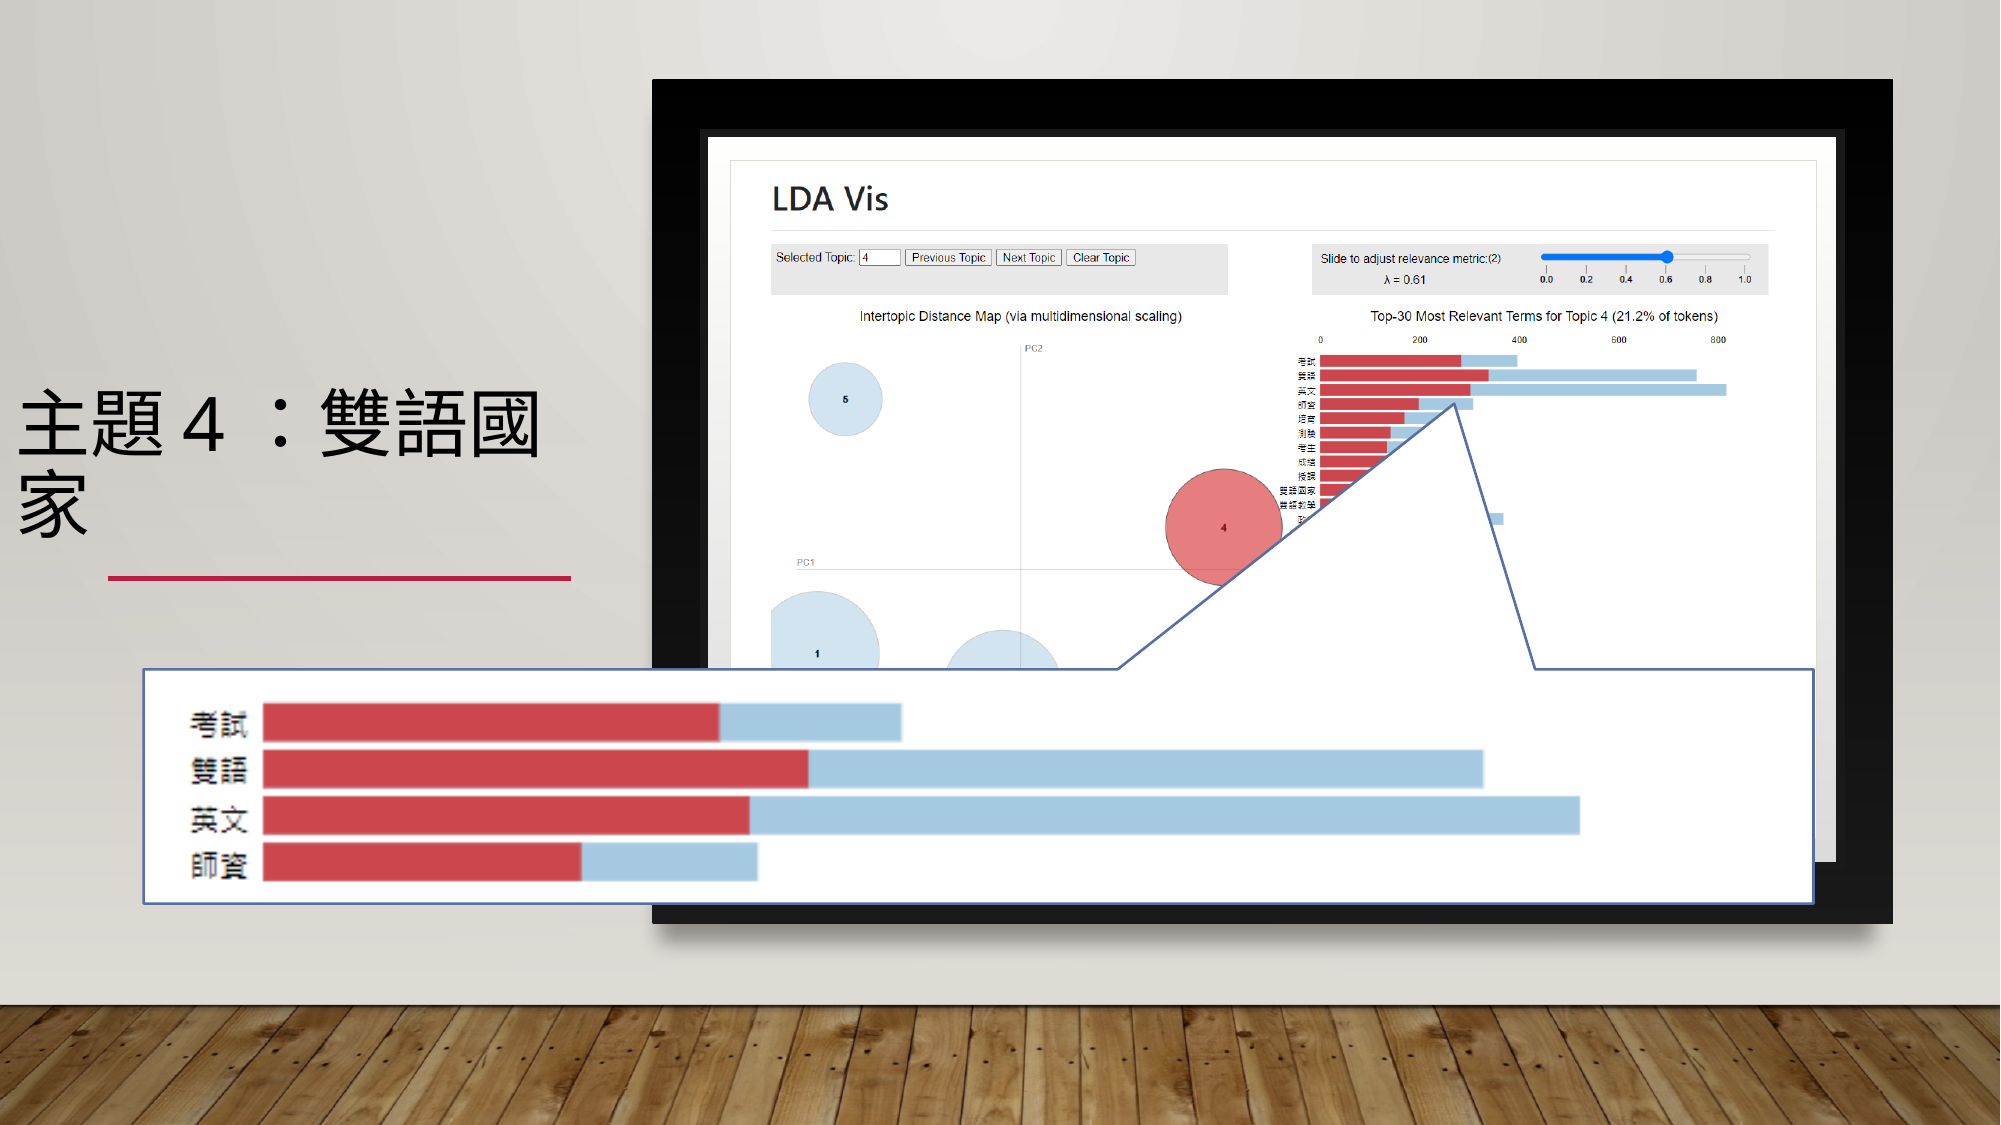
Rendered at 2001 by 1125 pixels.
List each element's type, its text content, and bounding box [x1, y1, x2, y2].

text_box [142, 668, 652, 905]
picture [0, 1006, 2000, 1125]
text_box [0, 0, 2000, 330]
title 主題4：雙語國家 [0, 241, 611, 549]
text_box [0, 330, 2000, 1004]
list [771, 182, 1775, 818]
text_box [652, 78, 1894, 924]
picture [151, 684, 1740, 885]
